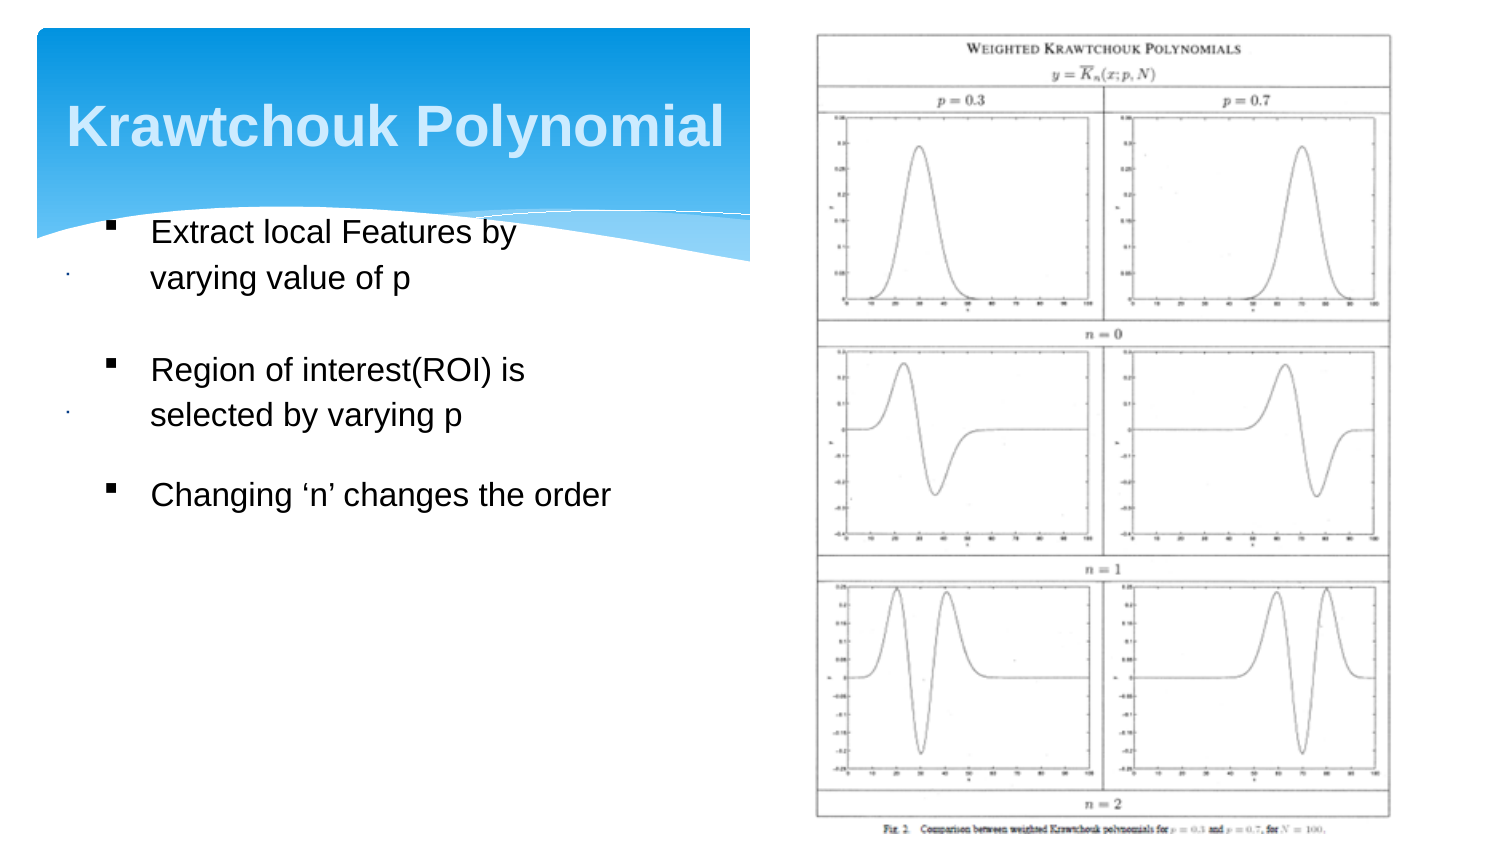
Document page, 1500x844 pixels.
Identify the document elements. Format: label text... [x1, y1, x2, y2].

list Extract local Features by varying value of p Region of interest(ROI) is selected by varying p Changing ‘n’ changes the order [51, 189, 743, 750]
picture [749, 19, 1471, 834]
title Krawtchouk Polynomial [51, 72, 743, 167]
